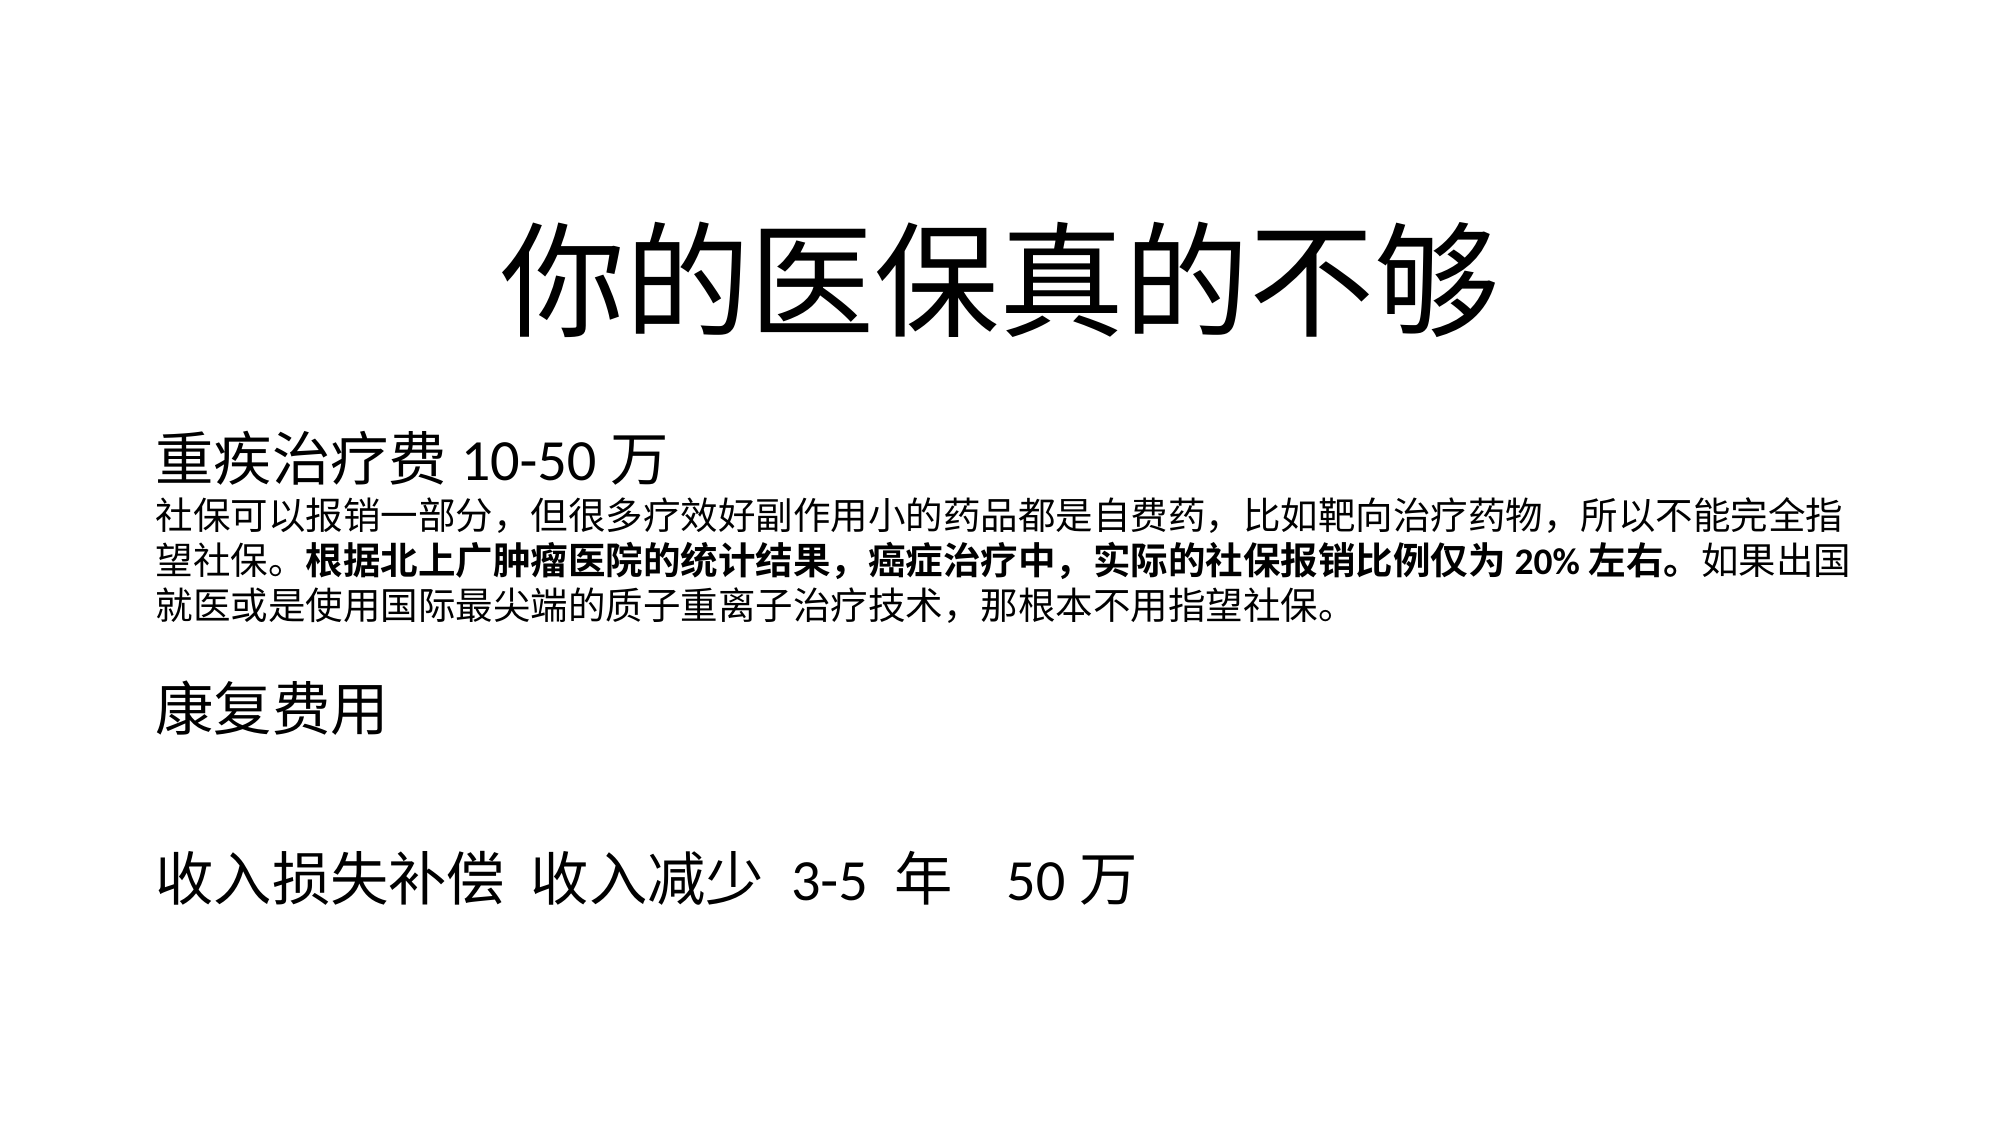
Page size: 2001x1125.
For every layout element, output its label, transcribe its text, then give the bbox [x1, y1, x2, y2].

title 你的医保真的不够 [249, 184, 1750, 363]
text_box 重疾治疗费10-50万 社保可以报销一部分，但很多疗效好副作用小的药品都是自费药，比如靶向治疗药物，所以不能完全指望社保。根据北上广肿瘤医院的统计结果，癌症治疗中，实际的社保报销比例仅为20%左右。如果出国就医或是使用国际最尖端的质子重离子治疗技术，那根本不用指望社保。 康复费用 收入损失补偿 收入减少 3-5 年 50万 [140, 414, 1884, 920]
